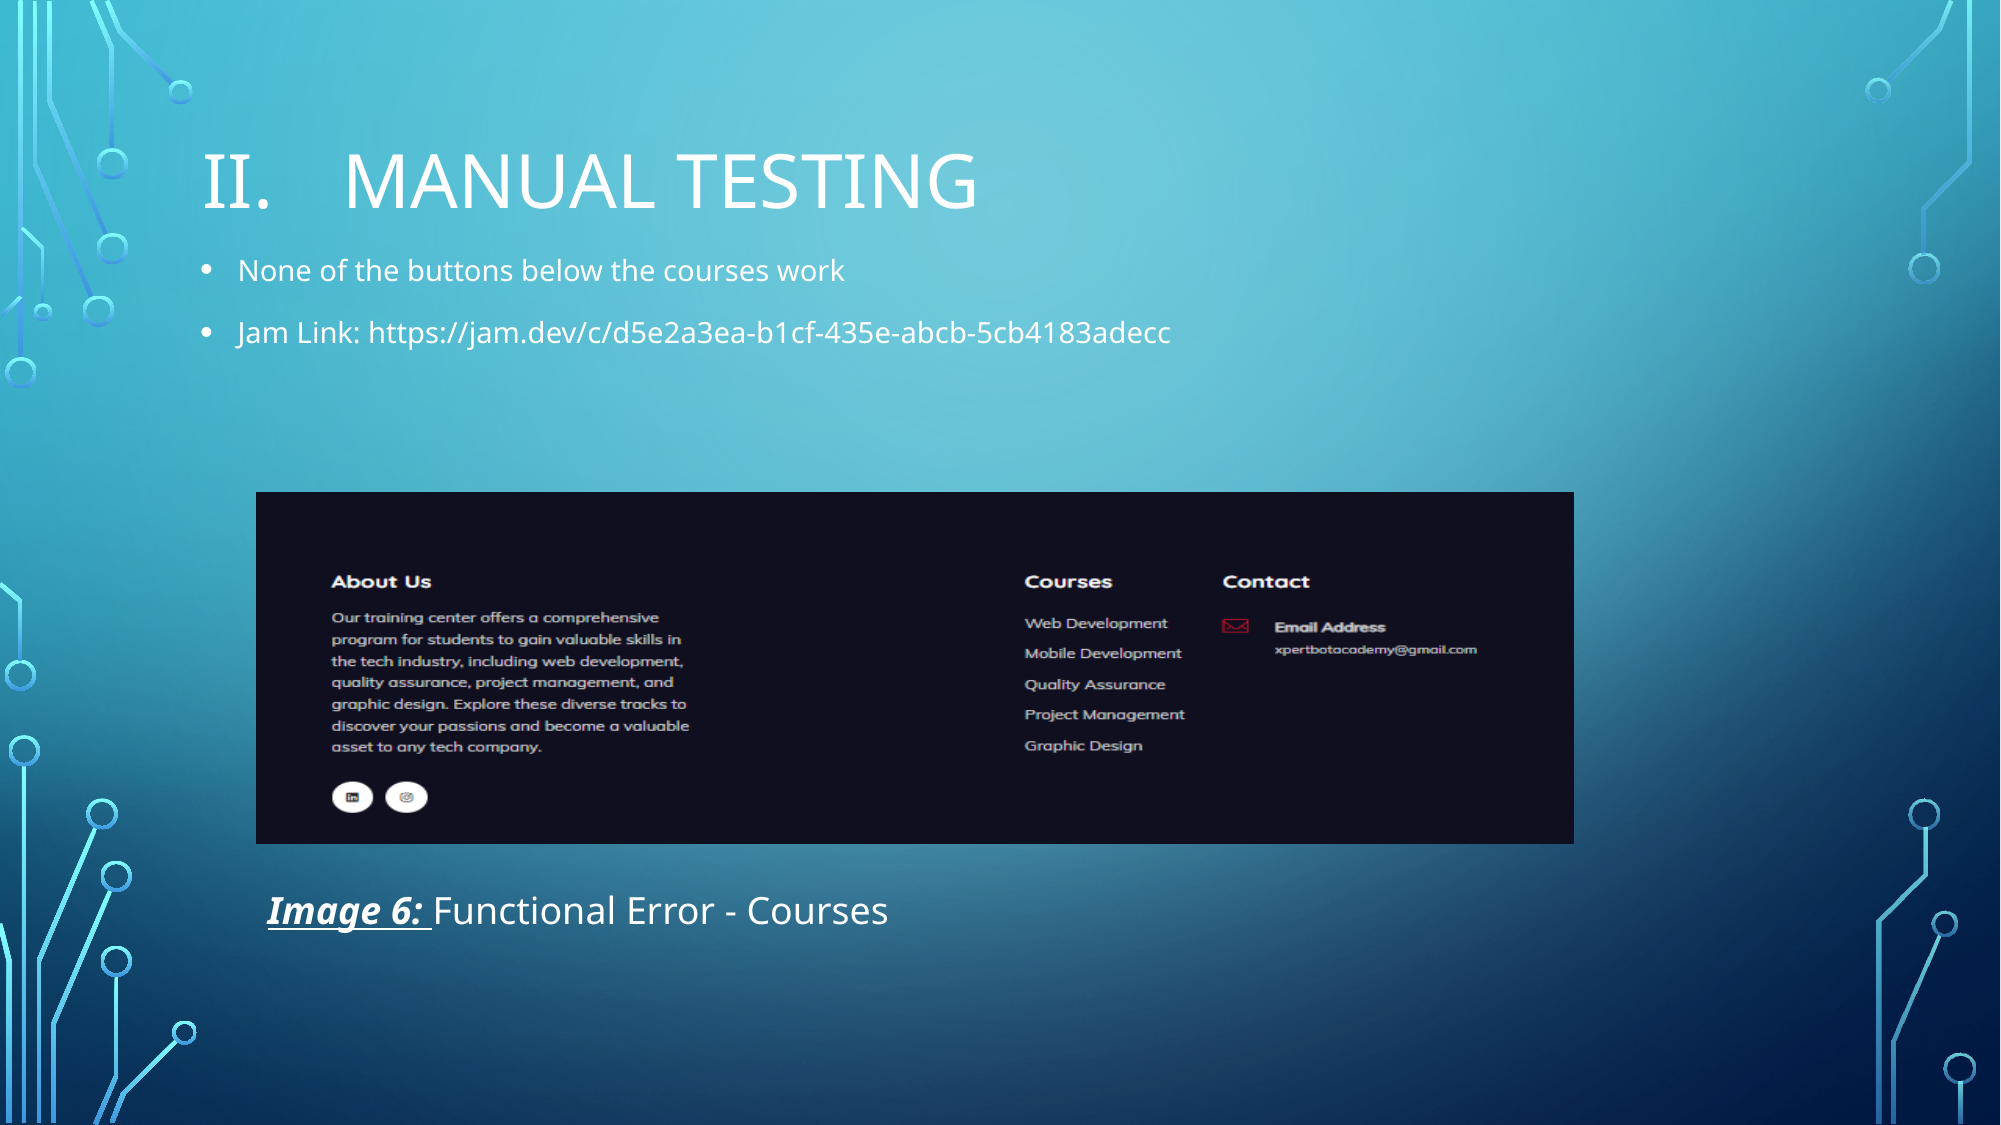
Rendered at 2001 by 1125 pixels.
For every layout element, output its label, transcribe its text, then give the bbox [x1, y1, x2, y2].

text_box Image 6: Functional Error - Courses [252, 879, 950, 940]
picture [256, 492, 1574, 844]
list None of the buttons below the courses work Jam Link: https://jam.dev/c/d5e2a3ea-b1cf-435e-abcb-5cb4183adecc [185, 237, 1810, 430]
title Manual testing [187, 101, 1813, 267]
